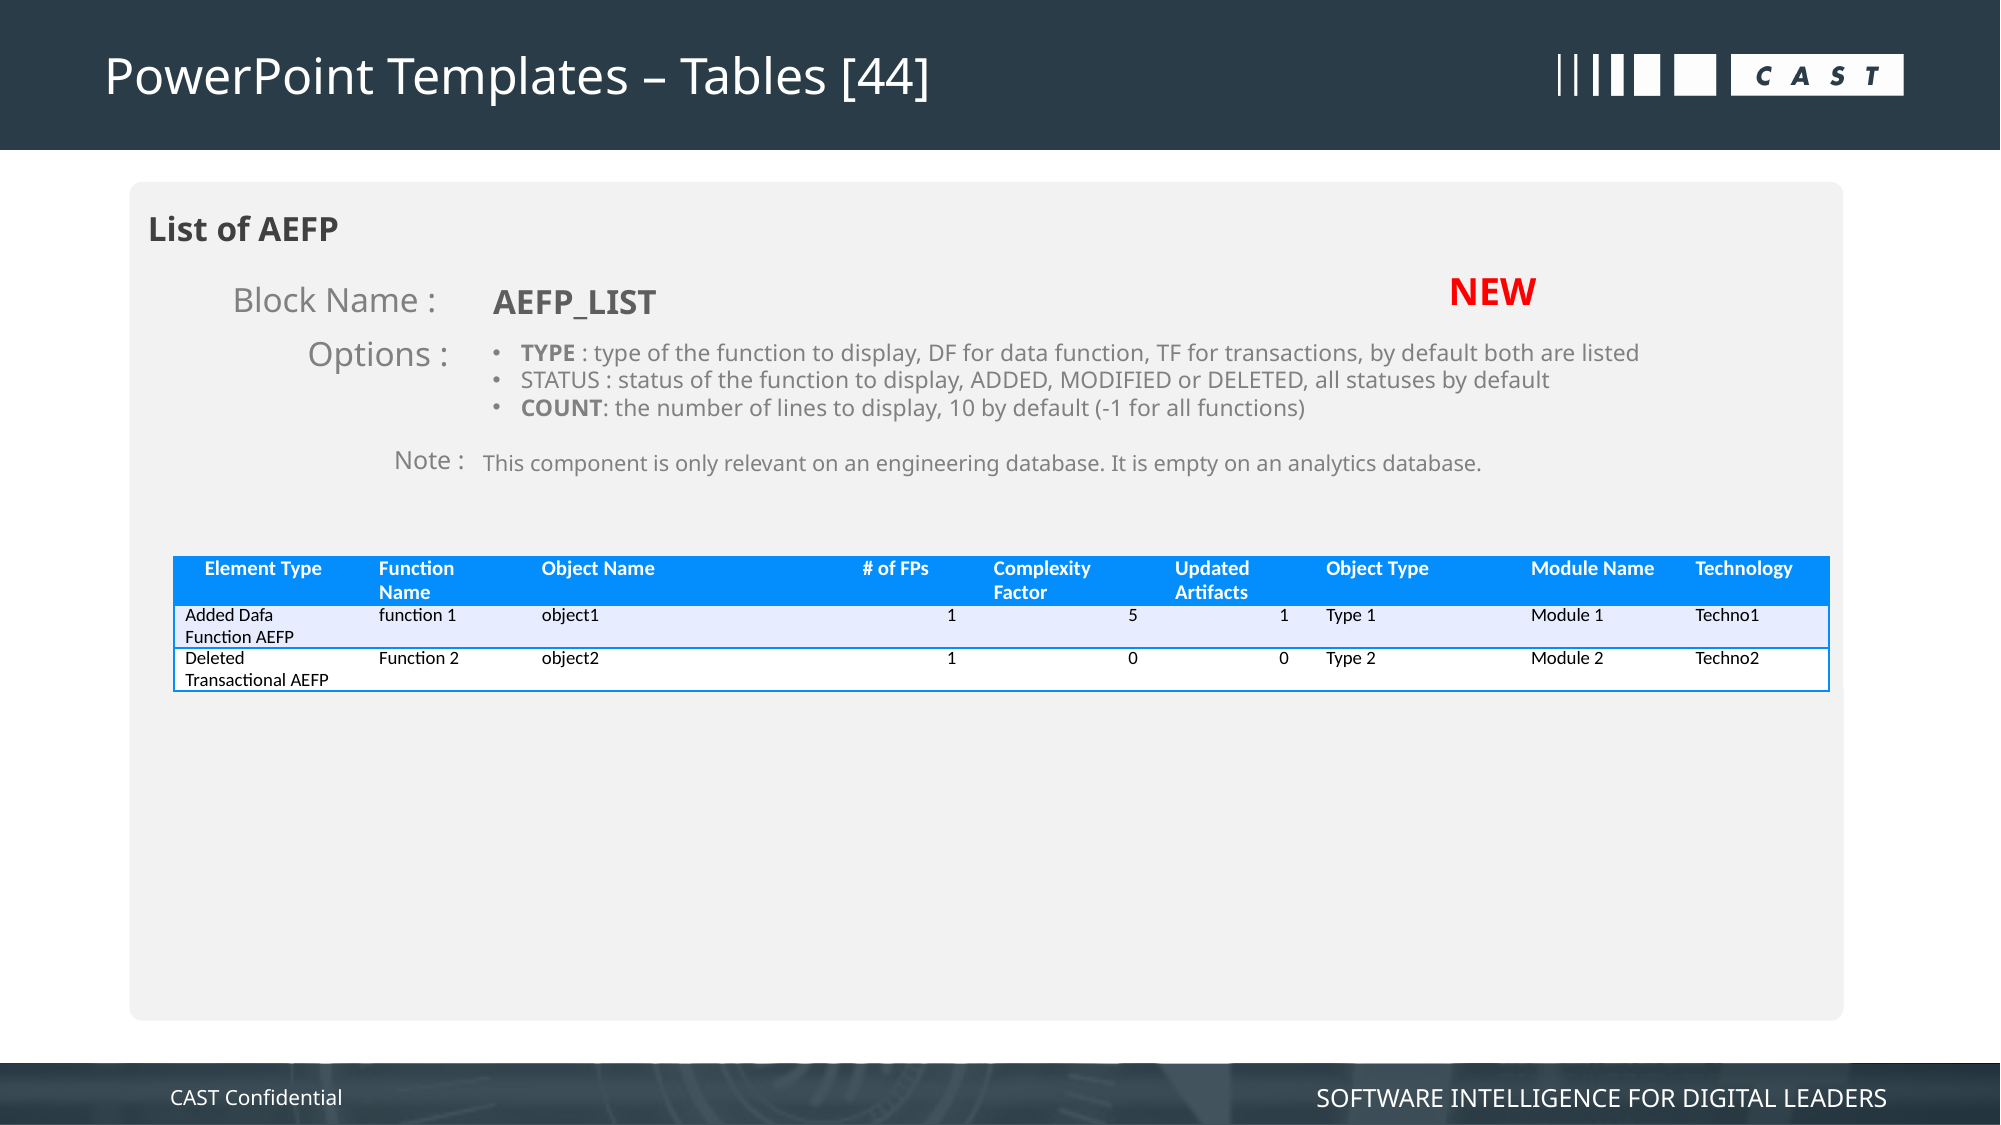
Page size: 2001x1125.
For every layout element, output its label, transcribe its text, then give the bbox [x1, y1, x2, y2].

title PowerPoint Templates – Tables [44] [89, 6, 1527, 150]
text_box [118, 181, 1872, 1021]
picture [1558, 54, 1904, 96]
